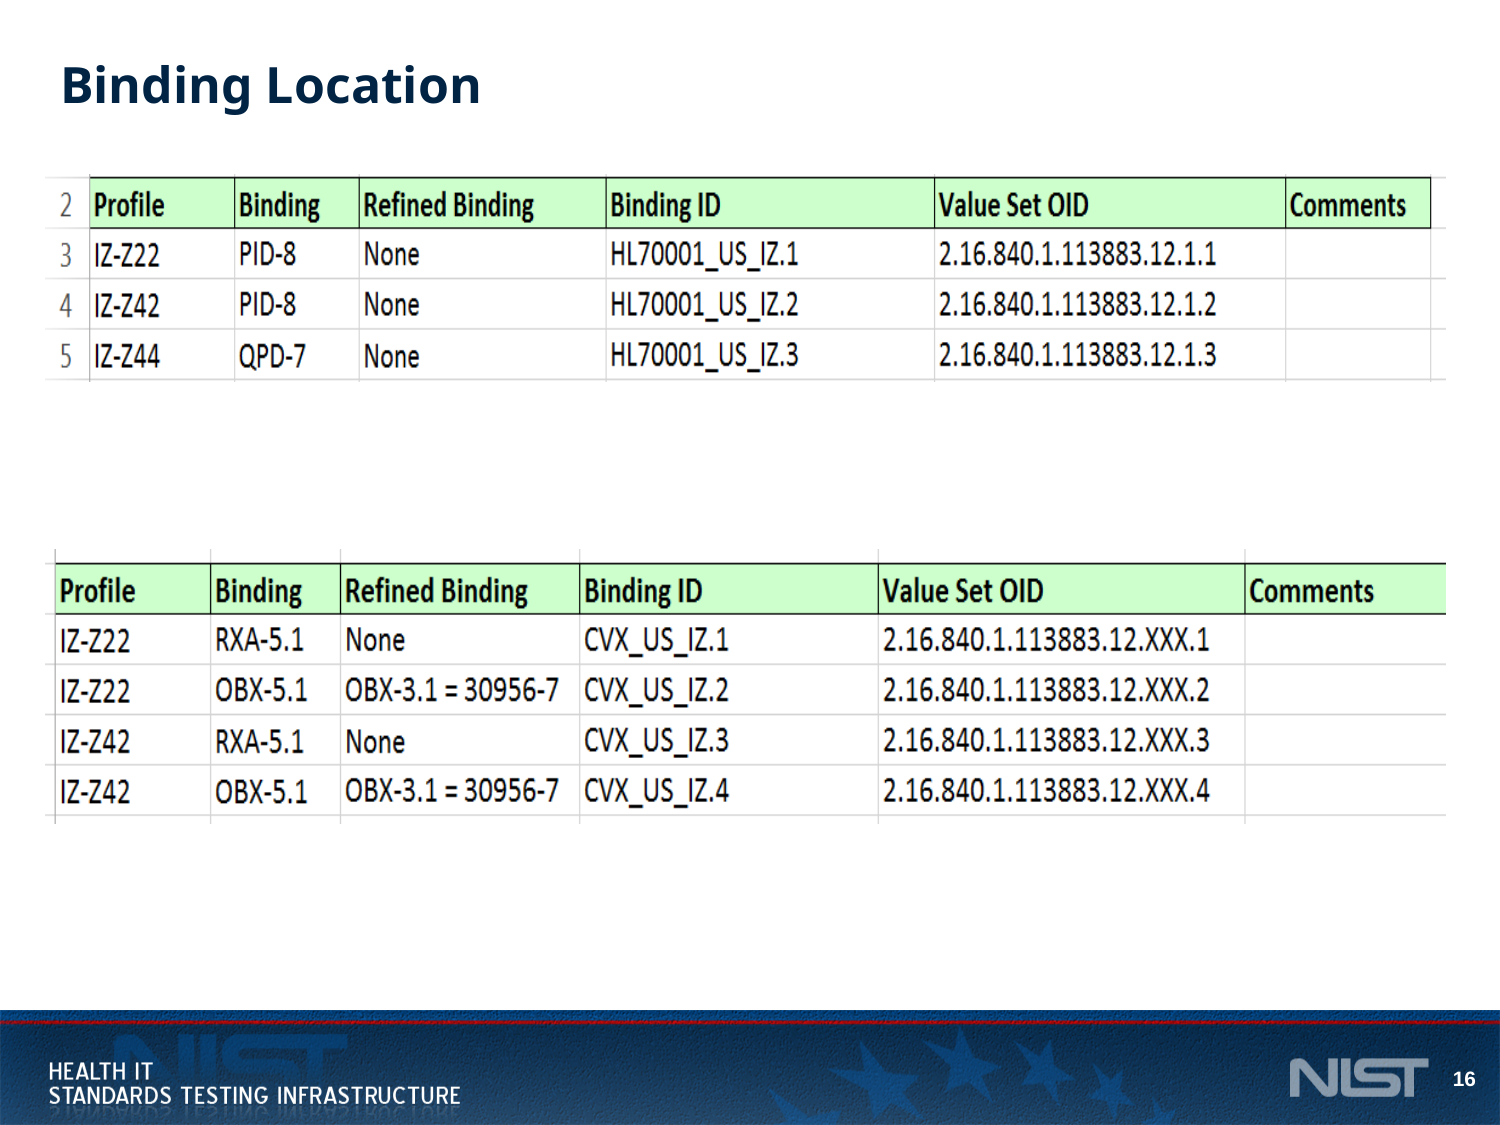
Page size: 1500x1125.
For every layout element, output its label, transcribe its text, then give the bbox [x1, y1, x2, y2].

picture [45, 174, 1446, 382]
picture [45, 549, 1446, 824]
picture [0, 1010, 1500, 1125]
title Binding Location [45, 45, 1396, 122]
